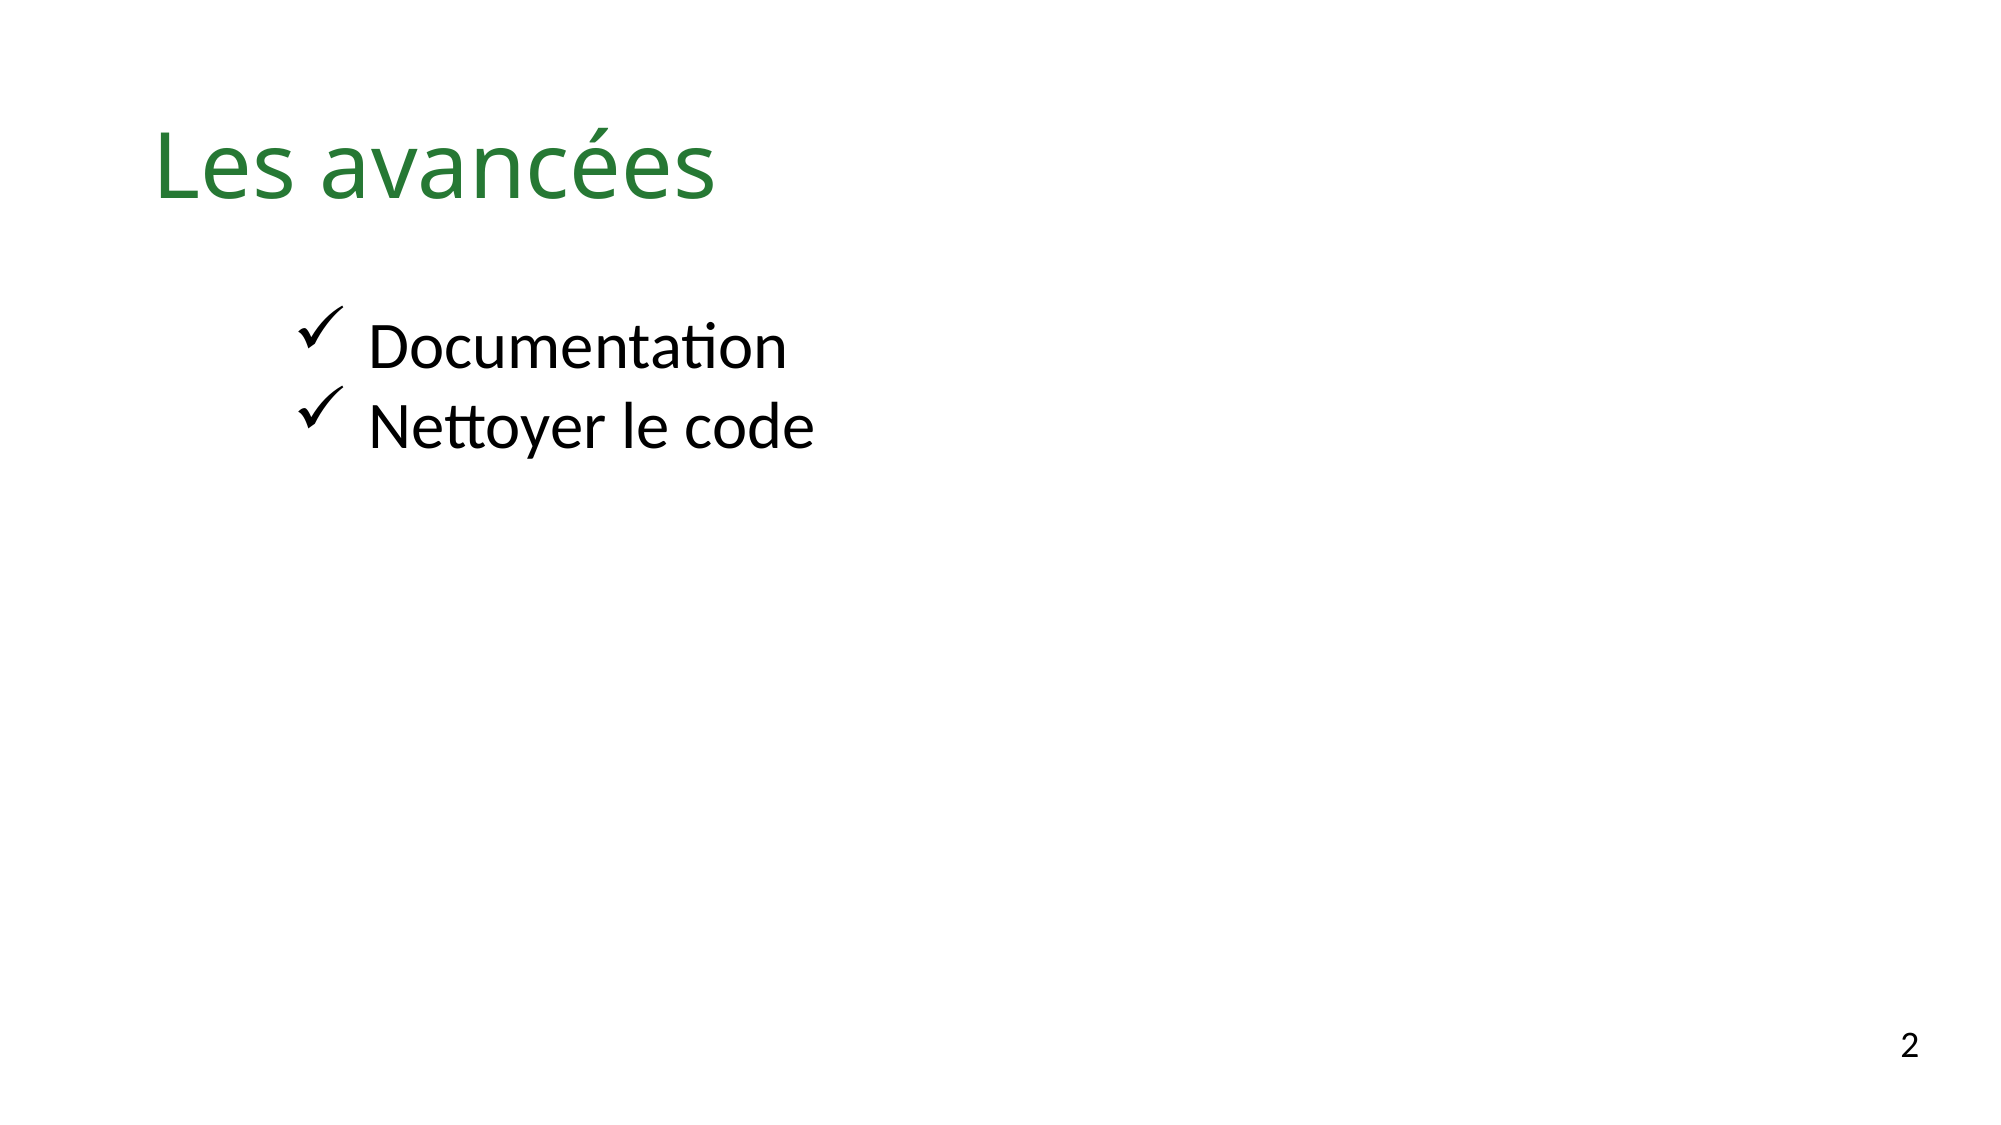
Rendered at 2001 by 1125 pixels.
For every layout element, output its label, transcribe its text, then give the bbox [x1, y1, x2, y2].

title Les avancées [137, 59, 1863, 278]
text_box Documentation Nettoyer le code [203, 294, 1556, 665]
text_box 2 [1885, 1012, 1935, 1073]
